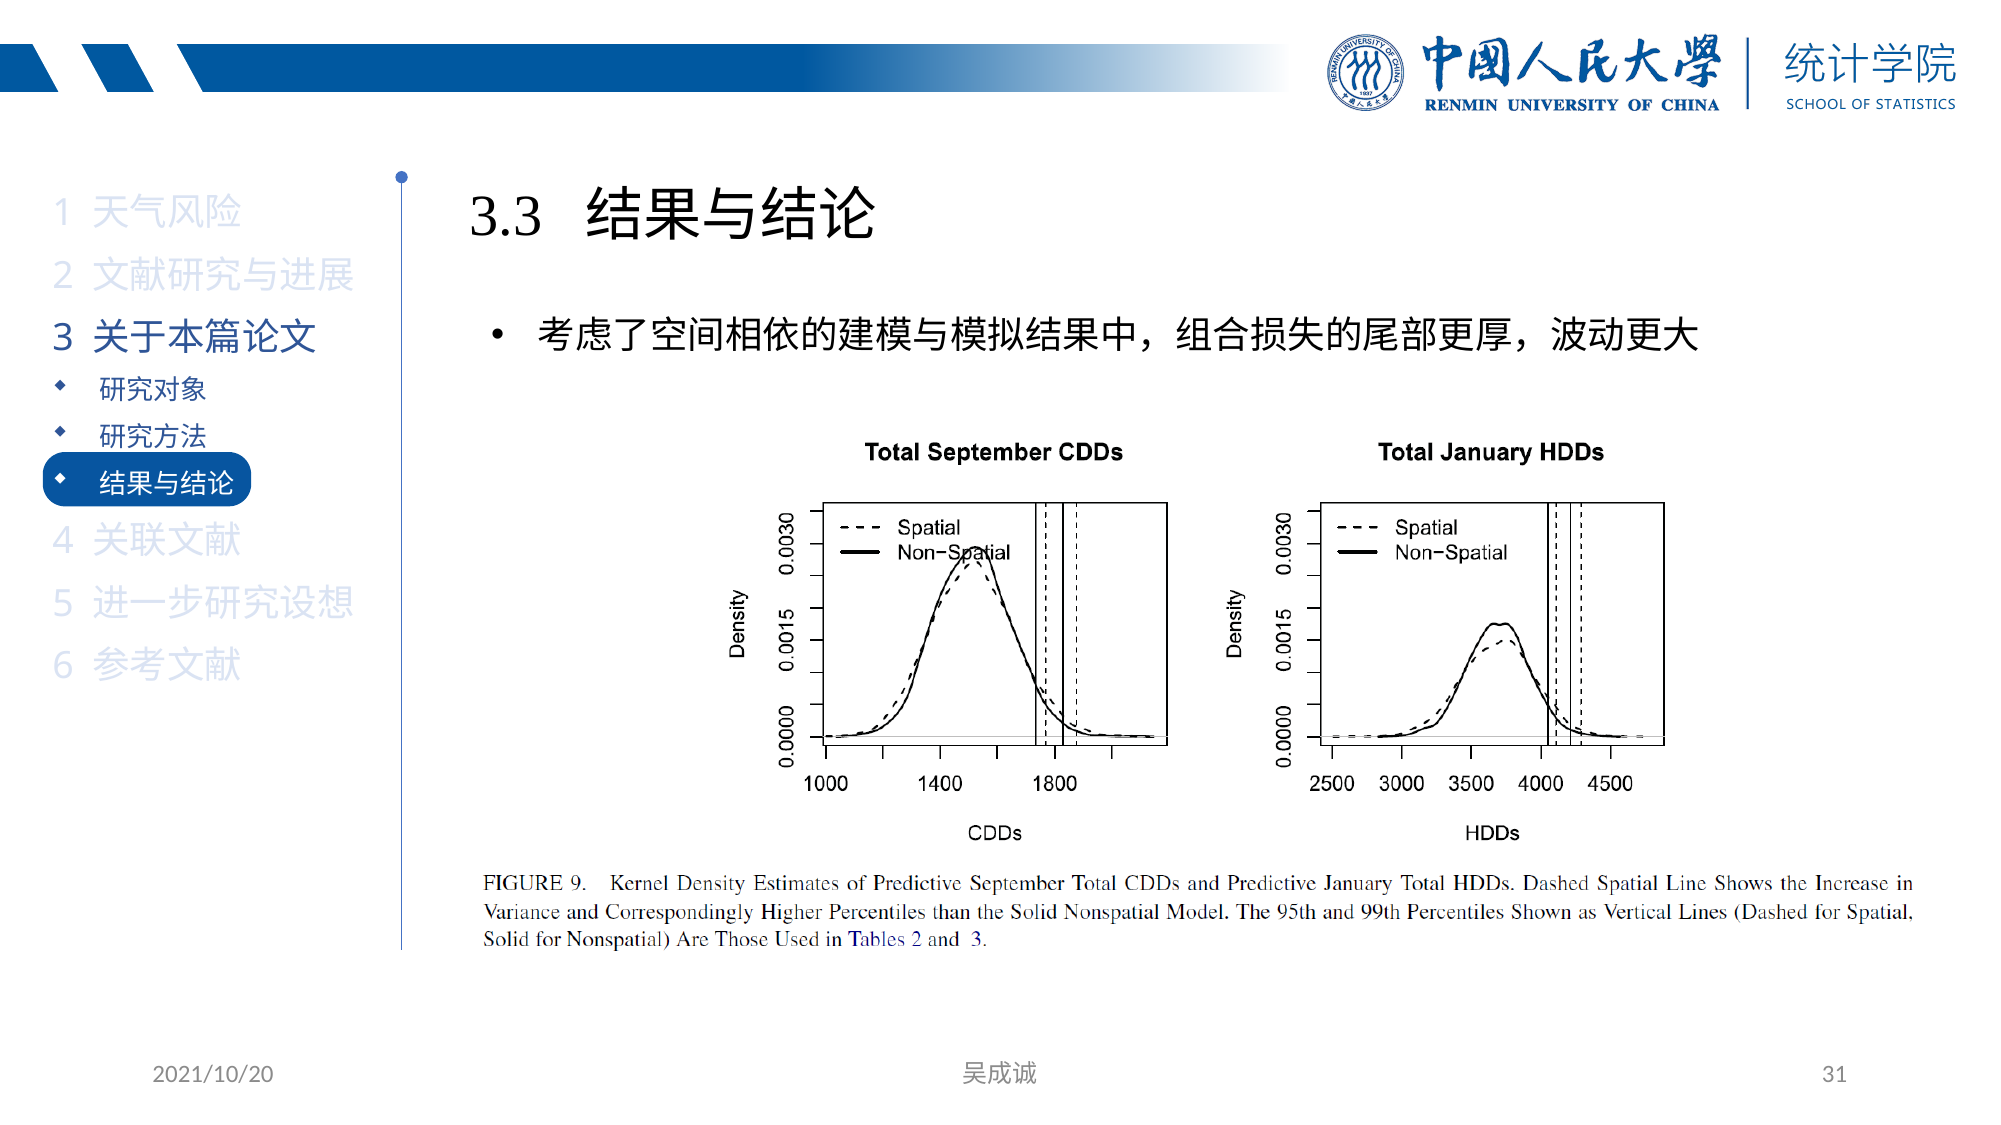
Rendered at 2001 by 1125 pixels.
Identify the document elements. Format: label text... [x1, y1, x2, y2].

footer 吴成诚 [662, 1042, 1338, 1103]
picture [476, 426, 1917, 956]
text_box 3.3 结果与结论 [454, 169, 1790, 255]
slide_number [137, 1042, 588, 1103]
text_box 1 天气风险 2 文献研究与进展 3 关于本篇论文 研究对象 研究方法 结果与结论 4 关联文献 5 进一步研究设想 6 参考文献 [37, 169, 402, 694]
slide_number 31 [1412, 1042, 1863, 1103]
text_box 考虑了空间相依的建模与模拟结果中，组合损失的尾部更厚，波动更大 [476, 303, 1918, 364]
picture [1327, 33, 1956, 111]
